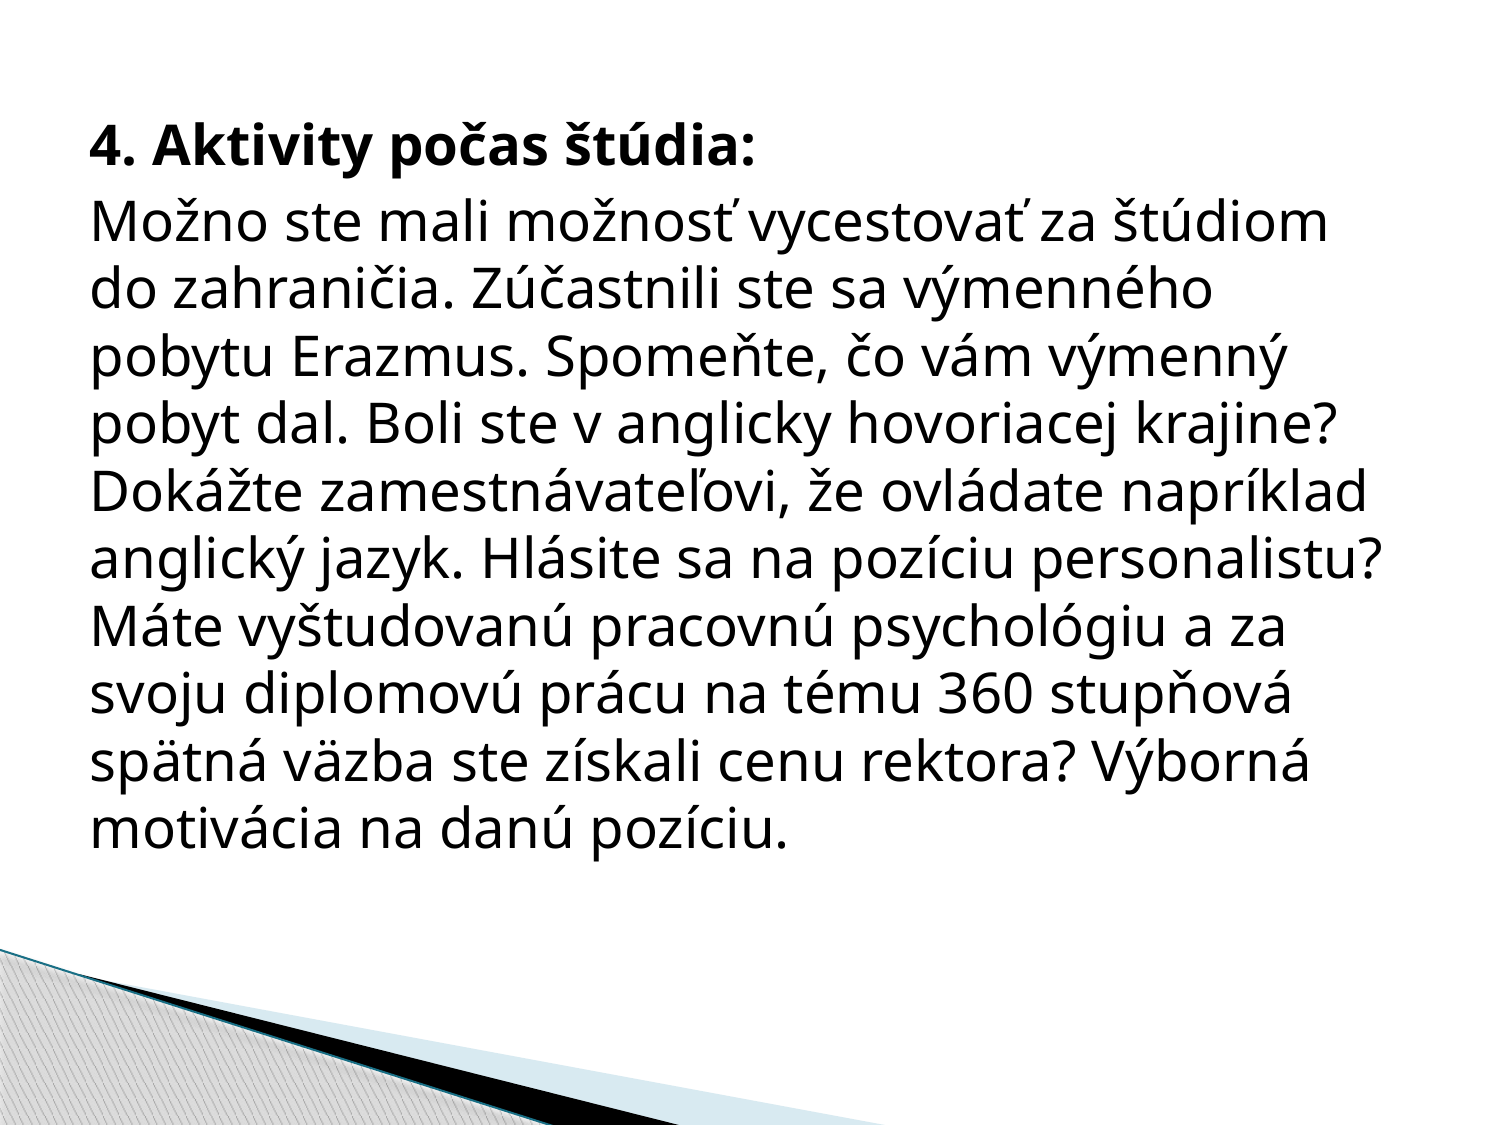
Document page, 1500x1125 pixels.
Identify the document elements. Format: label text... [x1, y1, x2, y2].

list 4. Aktivity počas štúdia: Možno ste mali možnosť vycestovať za štúdiom do zahraničia. Zúčastnili ste sa výmenného pobytu Erazmus. Spomeňte, čo vám výmenný pobyt dal. Boli ste v anglicky hovoriacej krajine? Dokážte zamestnávateľovi, že ovládate napríklad anglický jazyk. Hlásite sa na pozíciu personalistu? Máte vyštudovanú pracovnú psychológiu a za svoju diplomovú prácu na tému 360 stupňová spätná väzba ste získali cenu rektora? Výborná motivácia na danú pozíciu. [75, 101, 1425, 1005]
